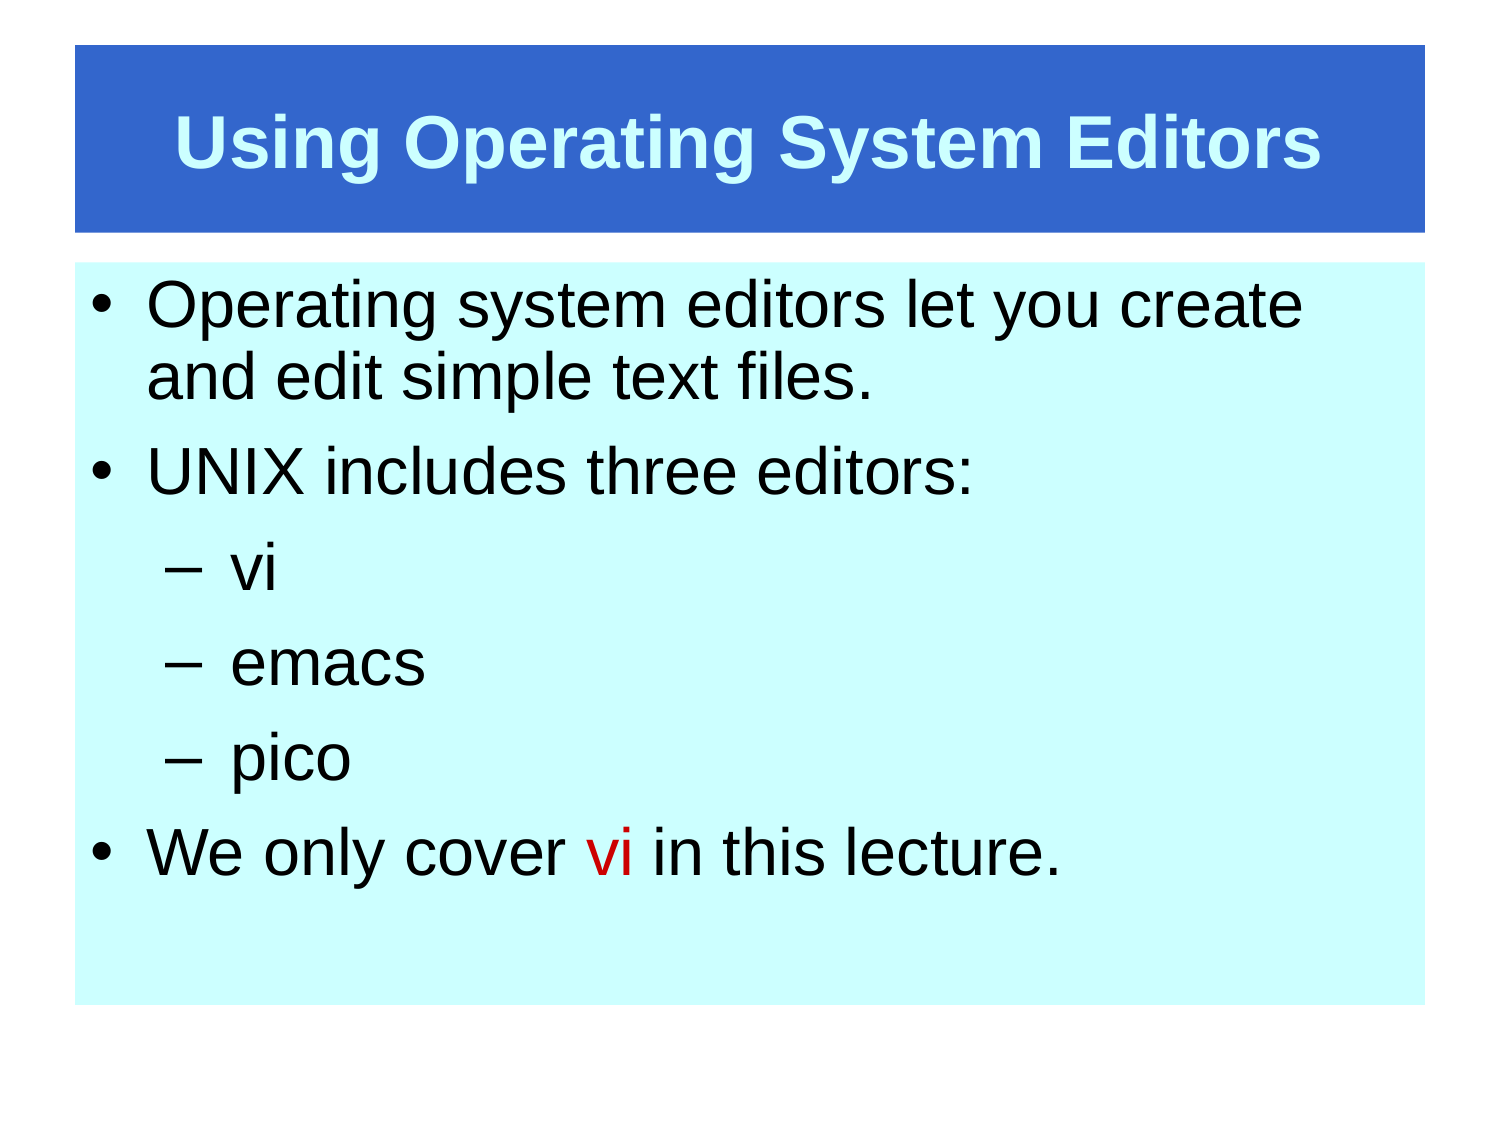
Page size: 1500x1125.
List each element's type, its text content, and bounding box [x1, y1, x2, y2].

title Using Operating System Editors [75, 45, 1425, 233]
list Operating system editors let you create and edit simple text files. UNIX includes three editors: vi emacs pico We only cover vi in this lecture. [75, 262, 1425, 1005]
